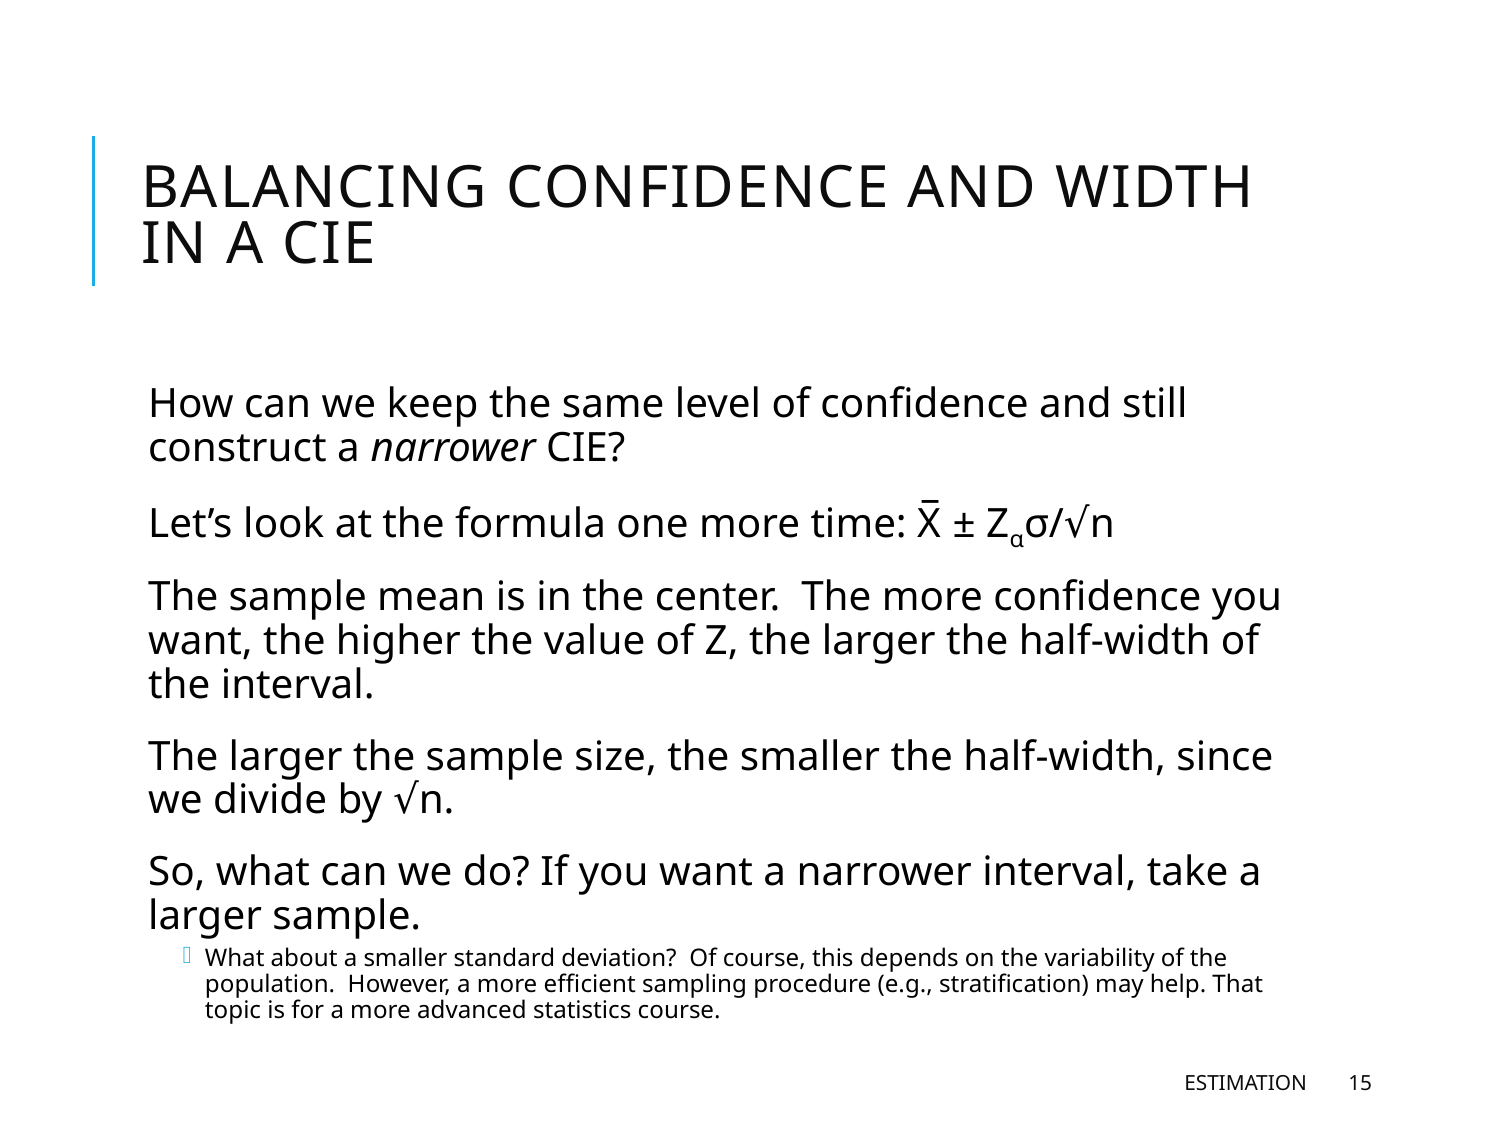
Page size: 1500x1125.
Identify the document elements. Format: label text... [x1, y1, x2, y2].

list How can we keep the same level of confidence and still construct a narrower CIE? Let’s look at the formula one more time: X̅ ± Zασ/√n The sample mean is in the center. The more confidence you want, the higher the value of Z, the larger the half-width of the interval. The larger the sample size, the smaller the half-width, since we divide by √n. So, what can we do? If you want a narrower interval, take a larger sample. What about a smaller standard deviation? Of course, this depends on the variability of the population. However, a more efficient sampling procedure (e.g., stratification) may help. That topic is for a more advanced statistics course. [126, 375, 1322, 1035]
footer Estimation [595, 1061, 1322, 1107]
slide_number 15 [1333, 1061, 1454, 1107]
title Balancing Confidence and Width in a CIE [126, 96, 1322, 342]
